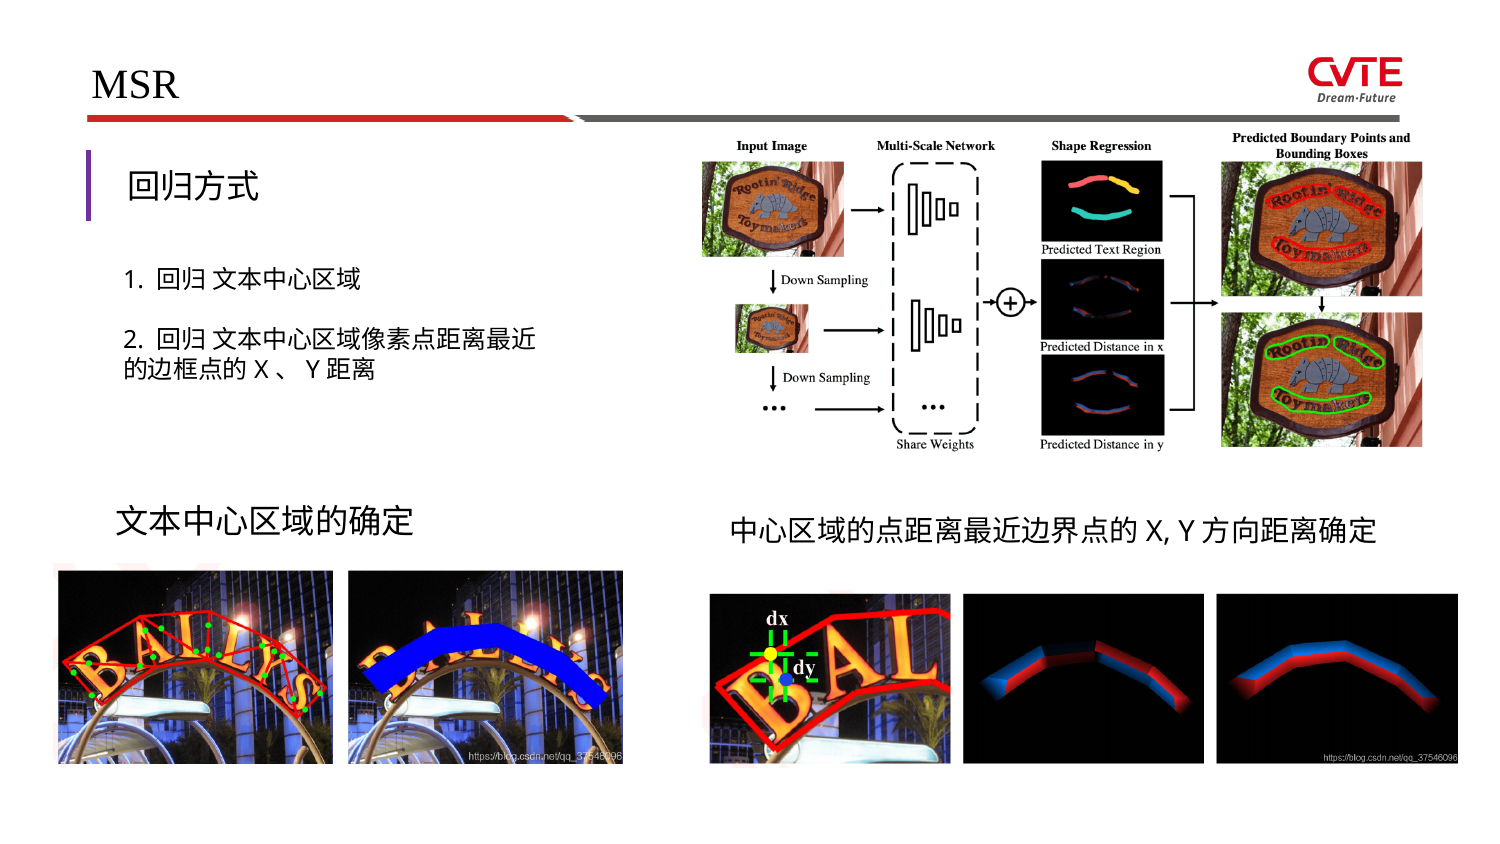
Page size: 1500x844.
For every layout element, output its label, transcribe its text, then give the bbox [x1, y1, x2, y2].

text_box 回归方式 [112, 157, 276, 213]
picture [702, 590, 1463, 768]
picture [52, 563, 628, 768]
picture [702, 126, 1425, 456]
text_box 1. 回归 文本中心区域 2. 回归 文本中心区域像素点距离最近的边框点的X、Y距离 [108, 256, 573, 391]
text_box 文本中心区域的确定 [100, 492, 430, 548]
title MSR [76, 55, 1390, 136]
text_box 中心区域的点距离最近边界点的X, Y方向距离确定 [714, 504, 1393, 555]
picture [1301, 46, 1412, 122]
